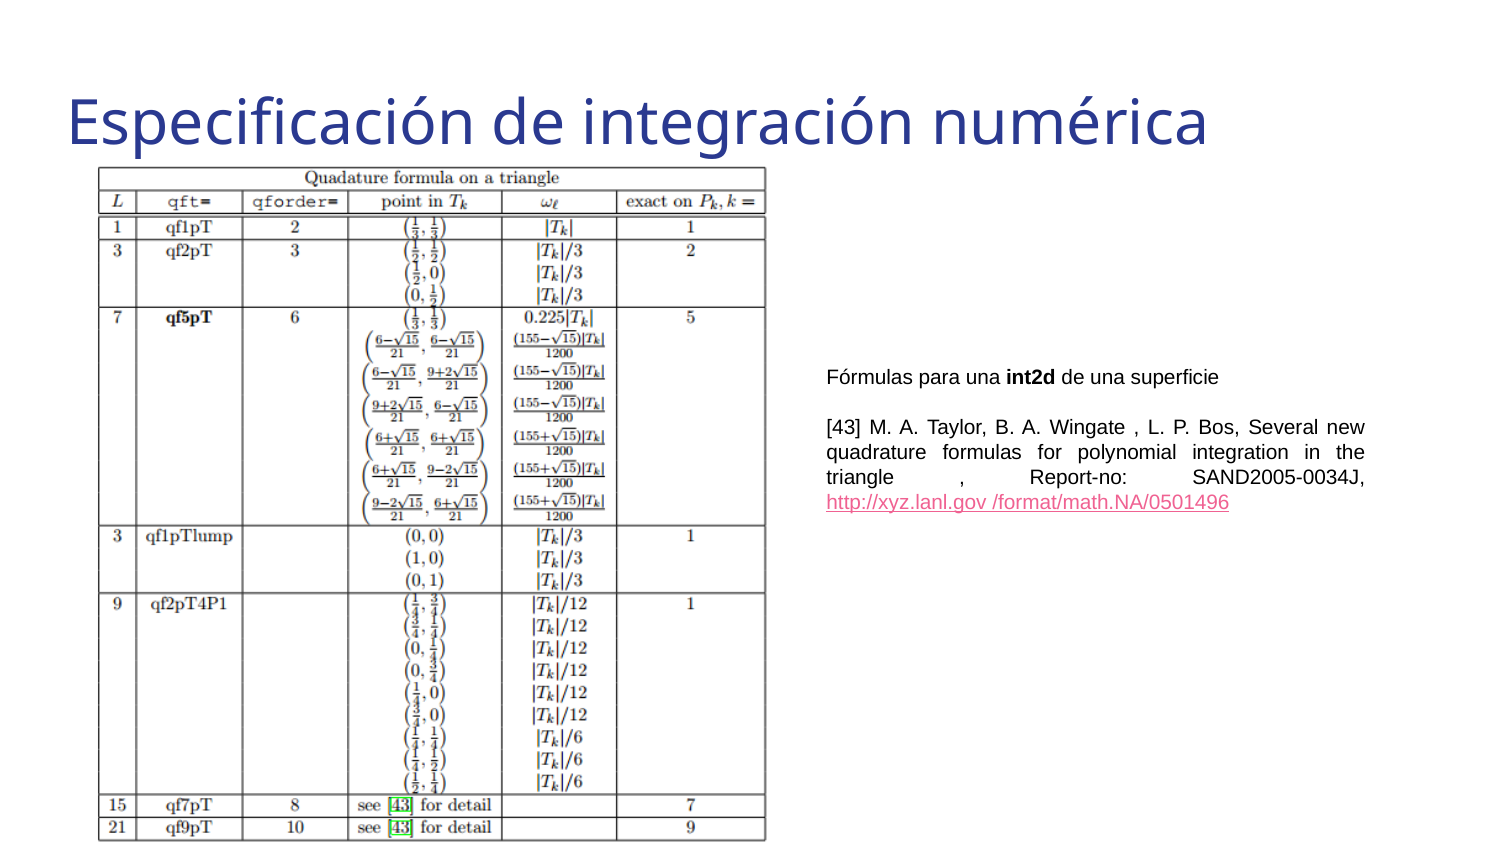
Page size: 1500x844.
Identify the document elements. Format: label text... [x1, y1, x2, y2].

picture [96, 166, 770, 844]
title Especificación de integración numérica [51, 67, 1449, 167]
text_box Fórmulas para una int2d de una superficie [43] M. A. Taylor, B. A. Wingate , L. P. Bos, Several new quadrature formulas for polynomial integration in the triangle , Report-no: SAND2005-0034J, http://xyz.lanl.gov /format/math.NA/0501496 [811, 349, 1380, 607]
